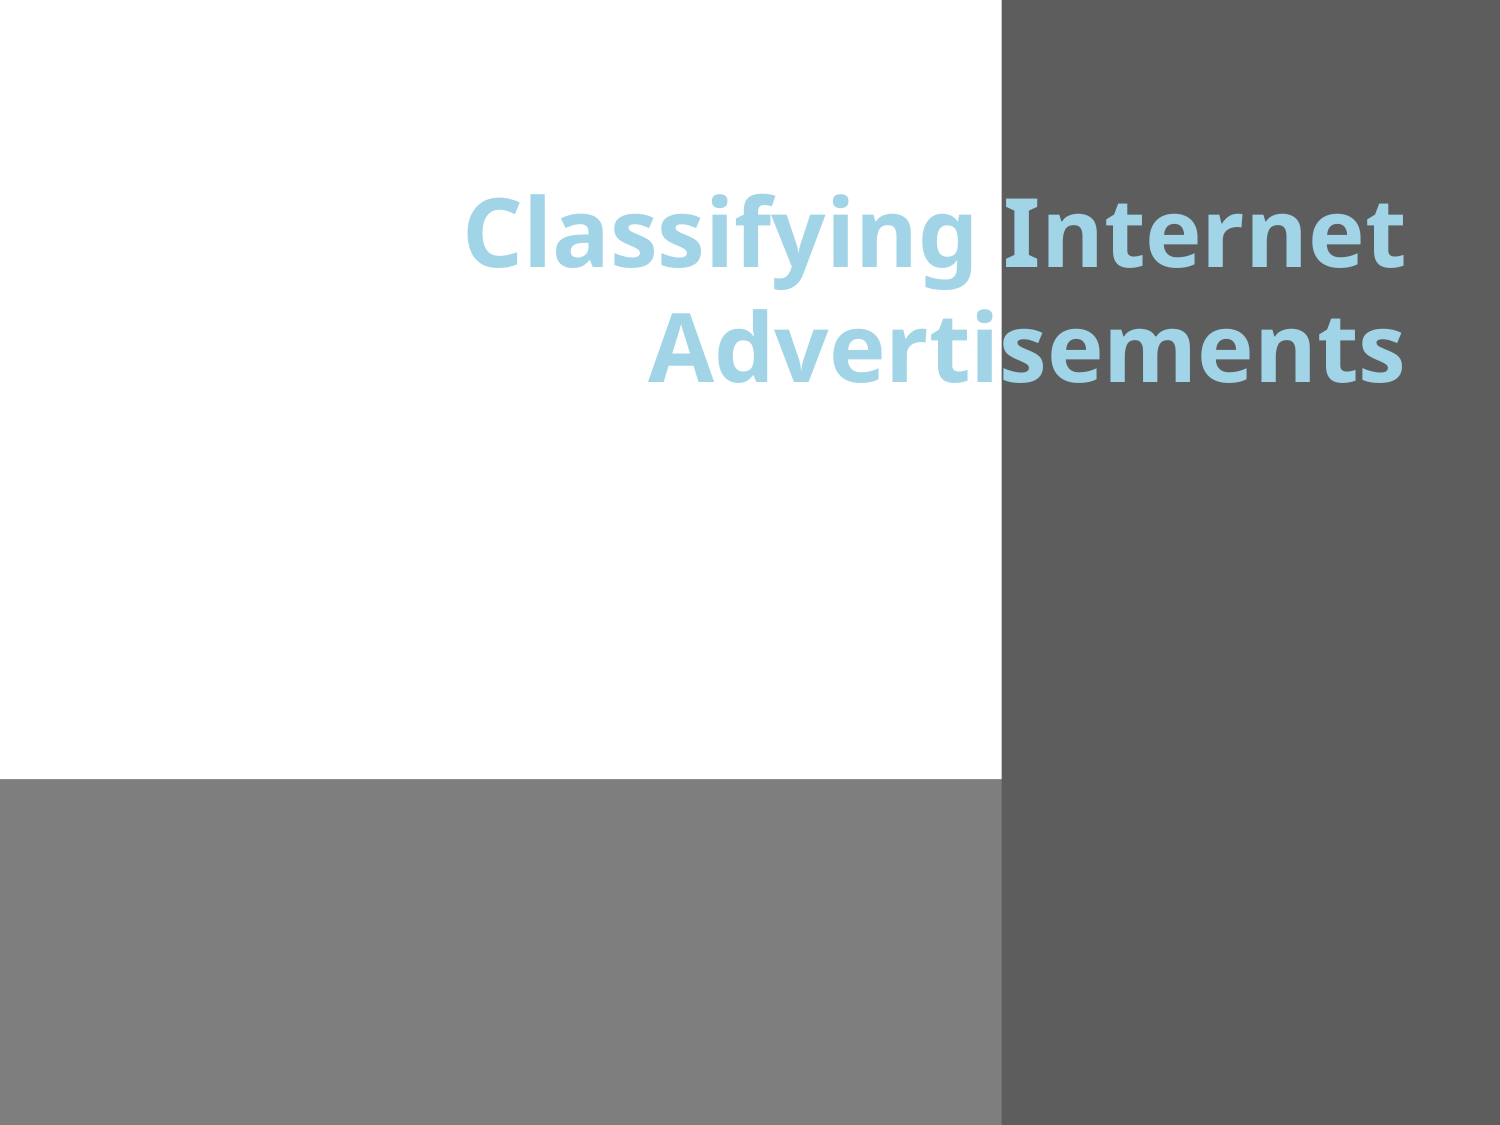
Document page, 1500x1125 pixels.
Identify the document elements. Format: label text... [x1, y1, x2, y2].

text_box [234, 492, 1450, 832]
text_box Classifying Internet Advertisements [199, 163, 1415, 406]
